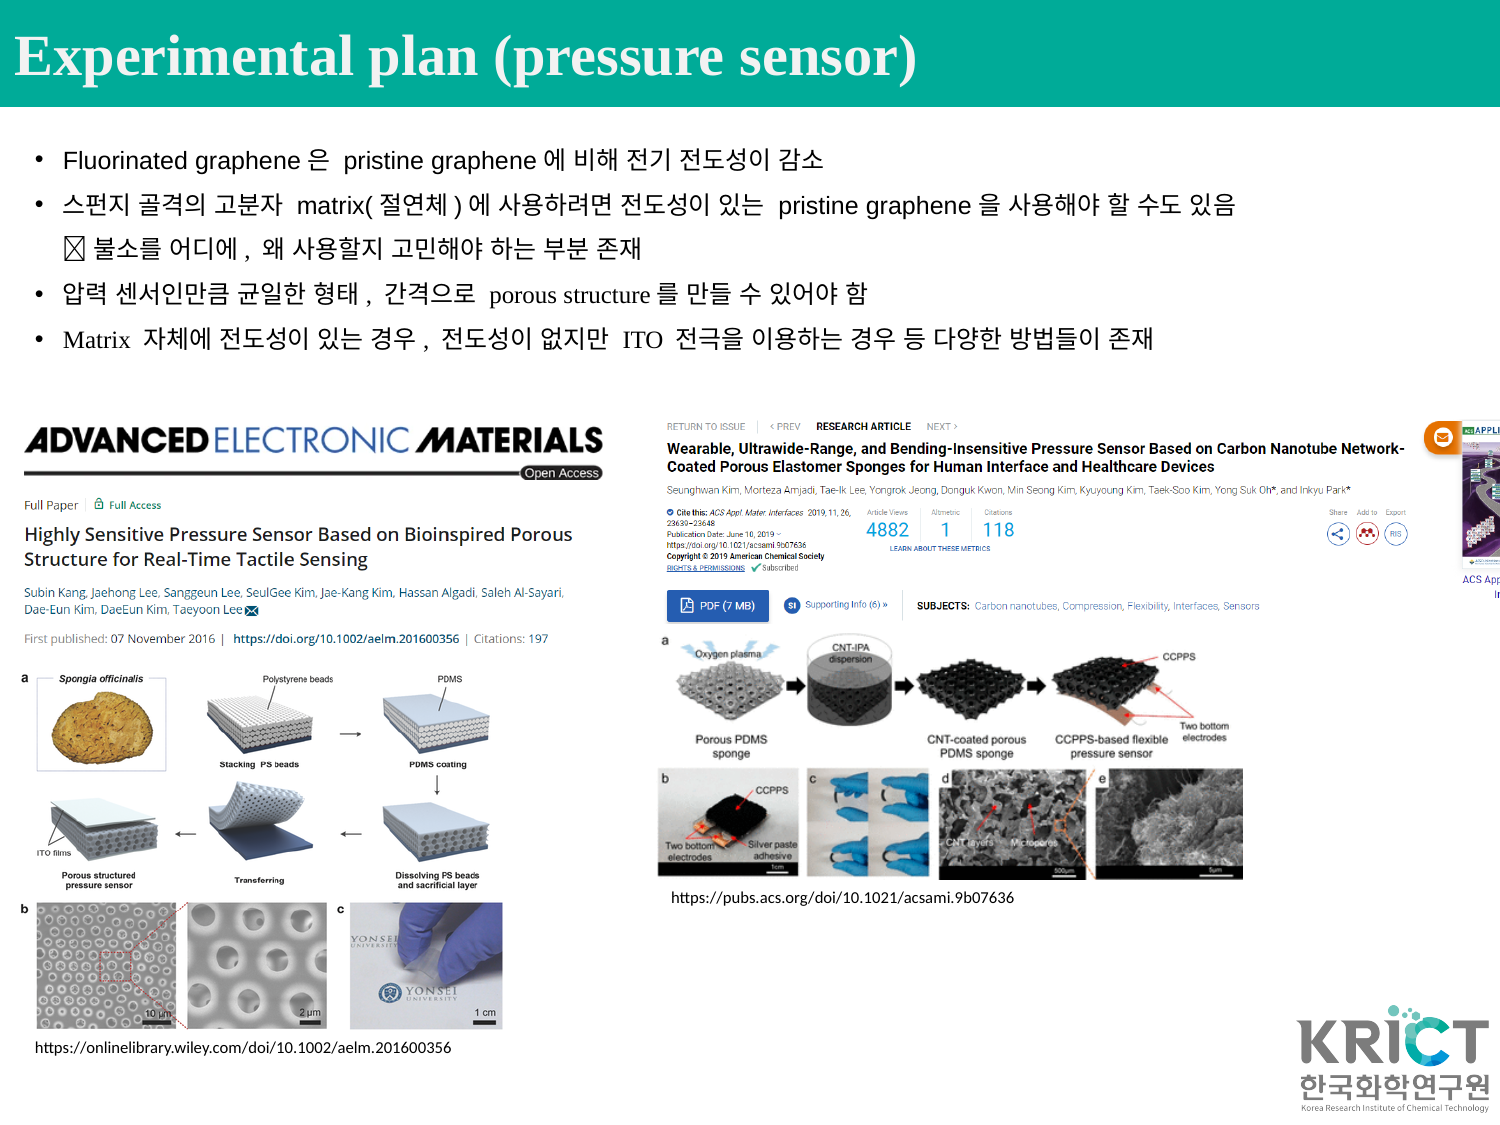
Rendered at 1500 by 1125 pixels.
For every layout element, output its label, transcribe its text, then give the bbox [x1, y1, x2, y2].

picture [663, 419, 1500, 624]
picture [656, 631, 1243, 880]
text_box Experimental plan (pressure sensor) [0, 9, 1438, 95]
picture [20, 673, 503, 1030]
picture [20, 419, 607, 651]
picture [1296, 1005, 1489, 1113]
text_box https://pubs.acs.org/doi/10.1021/acsami.9b07636 [656, 879, 1407, 915]
text_box https://onlinelibrary.wiley.com/doi/10.1002/aelm.201600356 [20, 1029, 771, 1065]
text_box Fluorinated graphene은 pristine graphene에 비해 전기 전도성이 감소 스펀지 골격의 고분자 matrix(절연체)에 사용하려면 전도성이 있는 pristine graphene을 사용해야 할 수도 있음  불소를 어디에, 왜 사용할지 고민해야 하는 부분 존재 압력 센서인만큼 균일한 형태, 간격으로 porous structure를 만들 수 있어야 함 Matrix 자체에 전도성이 있는 경우, 전도성이 없지만 ITO 전극을 이용하는 경우 등 다양한 방법들이 존재 [20, 121, 1483, 362]
